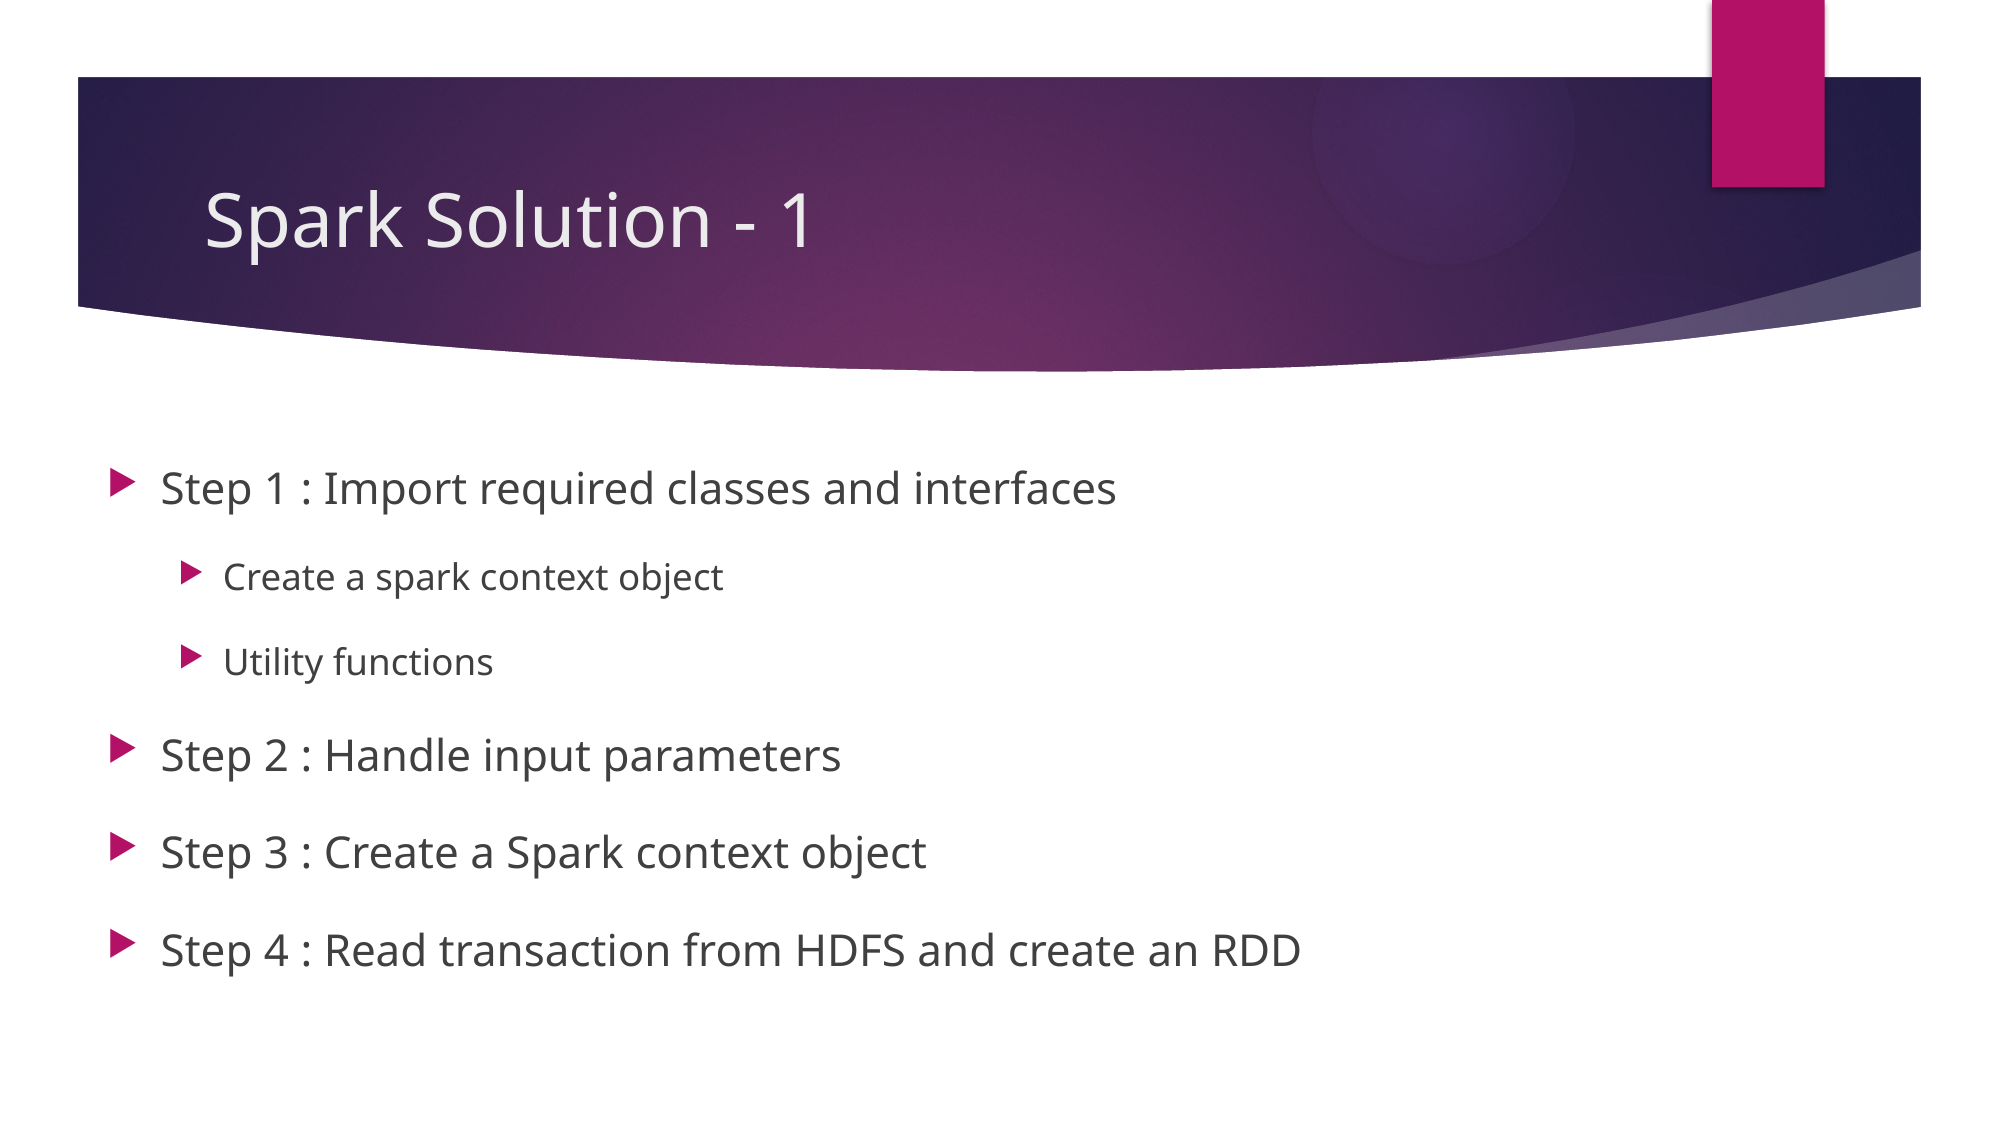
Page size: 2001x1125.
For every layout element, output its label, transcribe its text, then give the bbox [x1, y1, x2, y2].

list Step 1 : Import required classes and interfaces Create a spark context object Utility functions Step 2 : Handle input parameters Step 3 : Create a Spark context object Step 4 : Read transaction from HDFS and create an RDD [92, 427, 1933, 988]
title Spark Solution - 1 [189, 159, 1627, 276]
